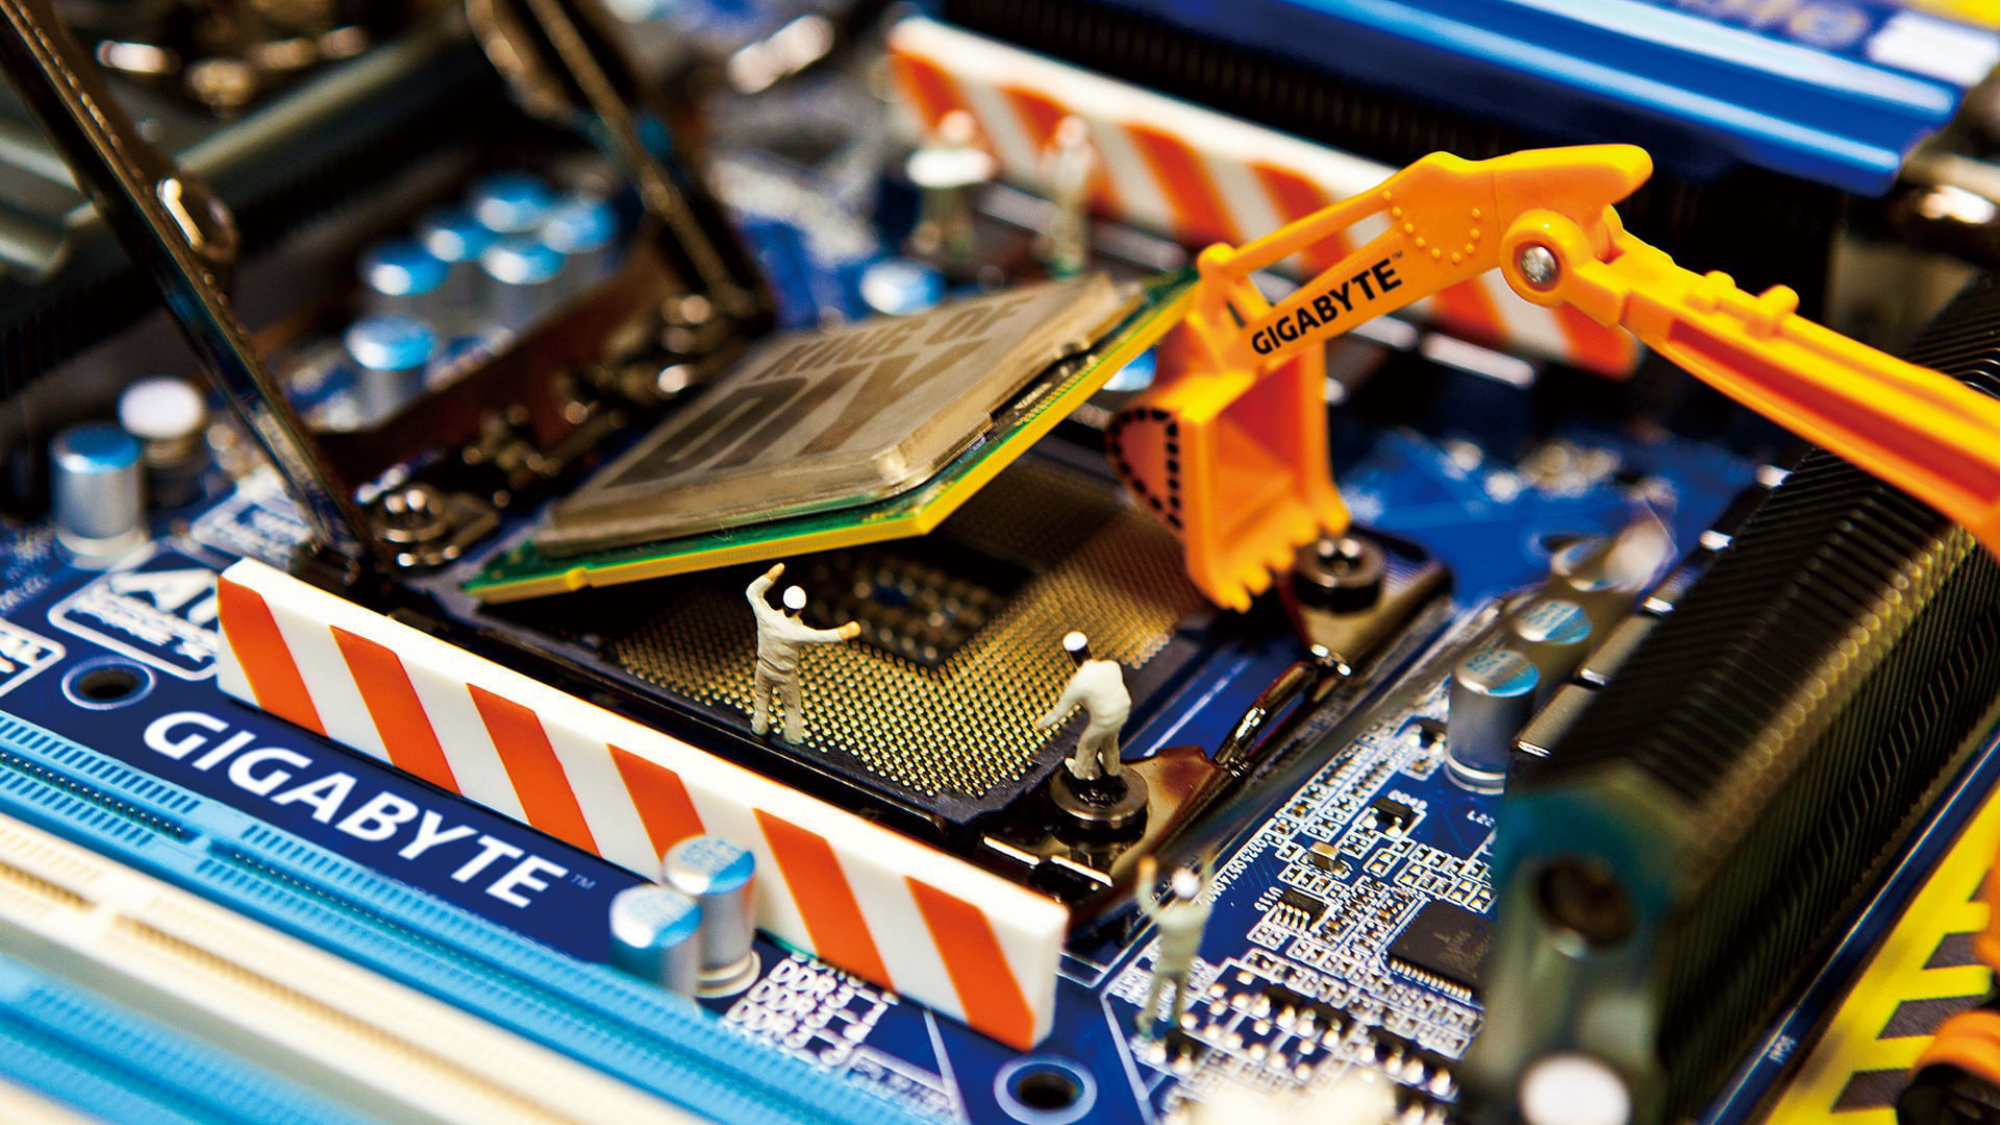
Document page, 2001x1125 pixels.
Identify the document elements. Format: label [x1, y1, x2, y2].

list [0, 0, 2000, 1125]
